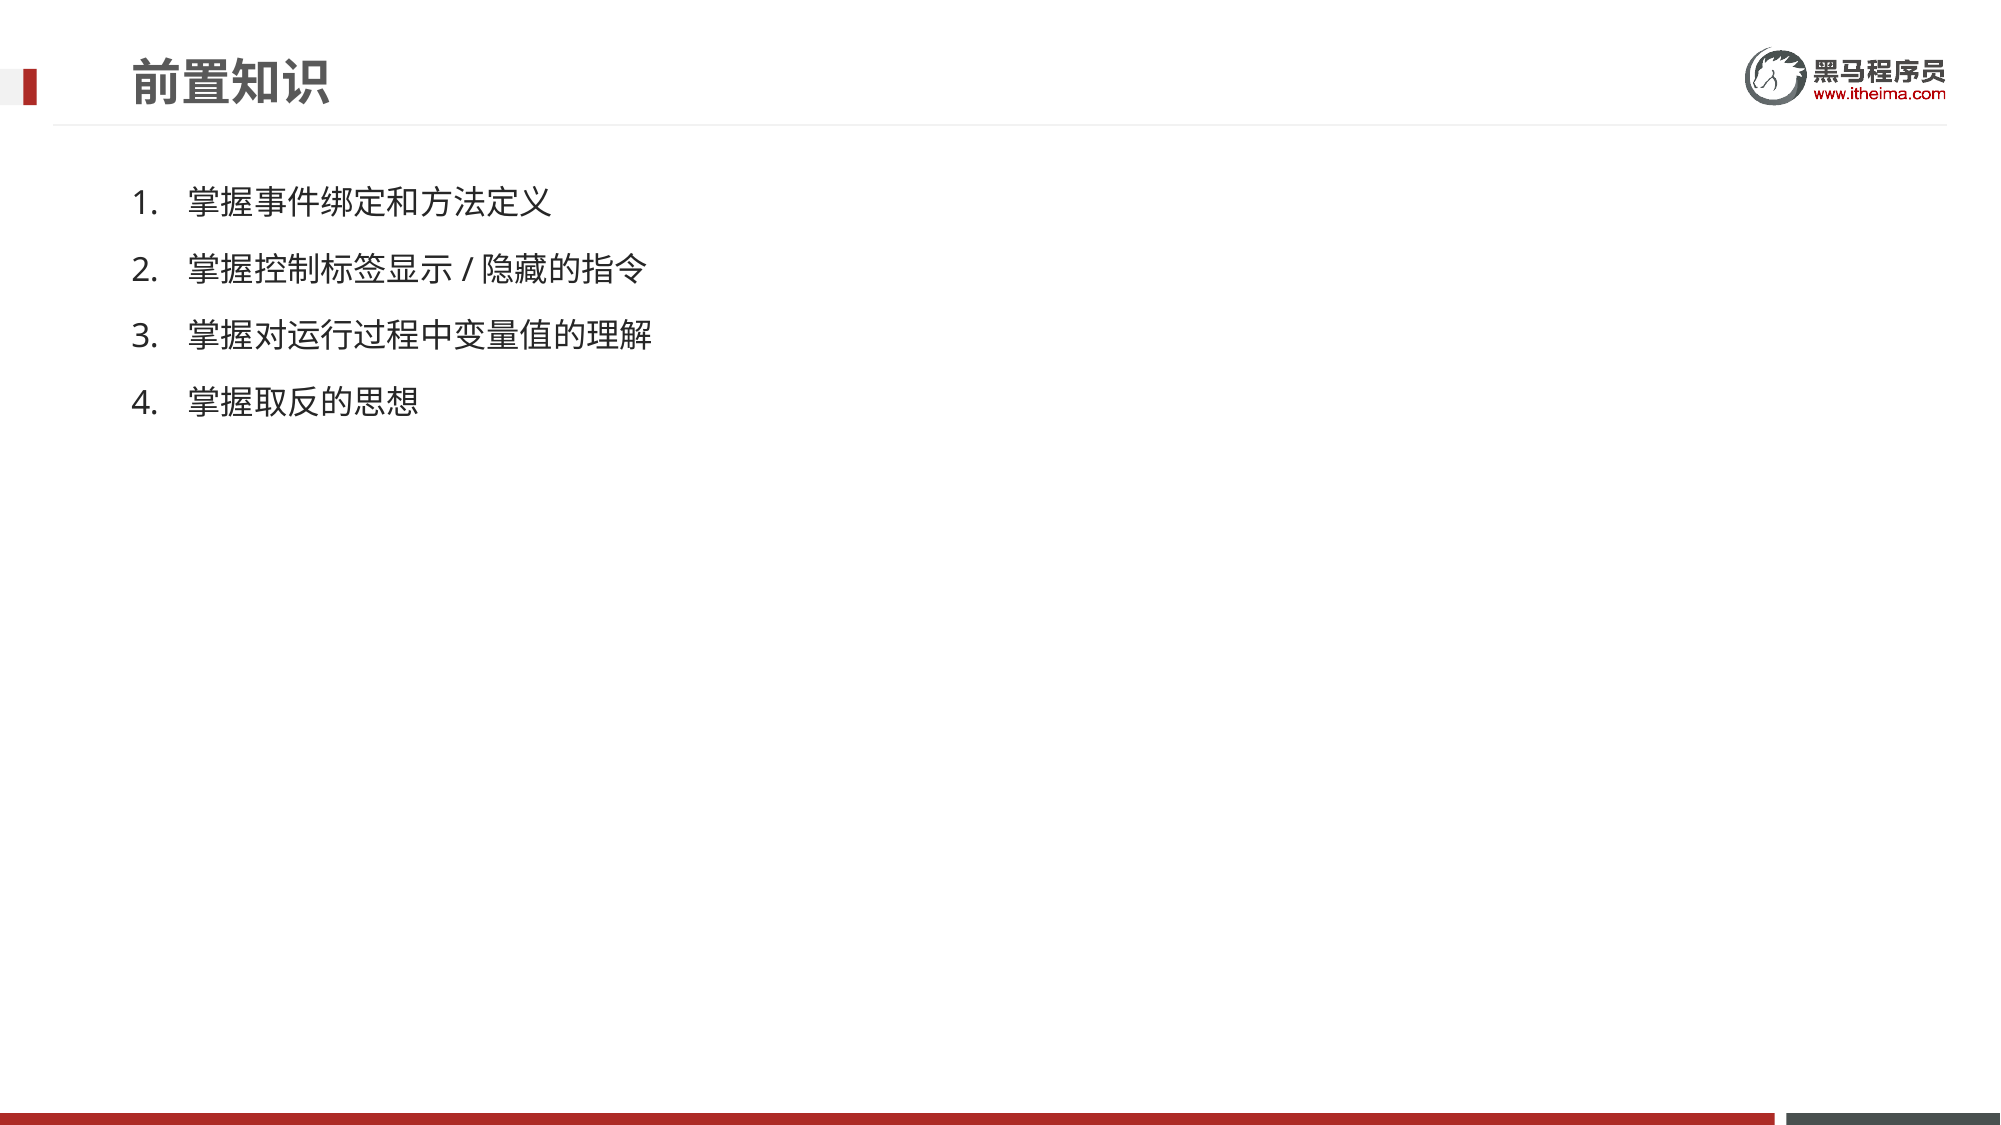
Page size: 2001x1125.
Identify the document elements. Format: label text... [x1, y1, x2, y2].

list 掌握事件绑定和方法定义 掌握控制标签显示/隐藏的指令 掌握对运行过程中变量值的理解 掌握取反的思想 [116, 154, 1732, 954]
title 前置知识 [116, 38, 1556, 124]
picture [1744, 46, 1946, 106]
